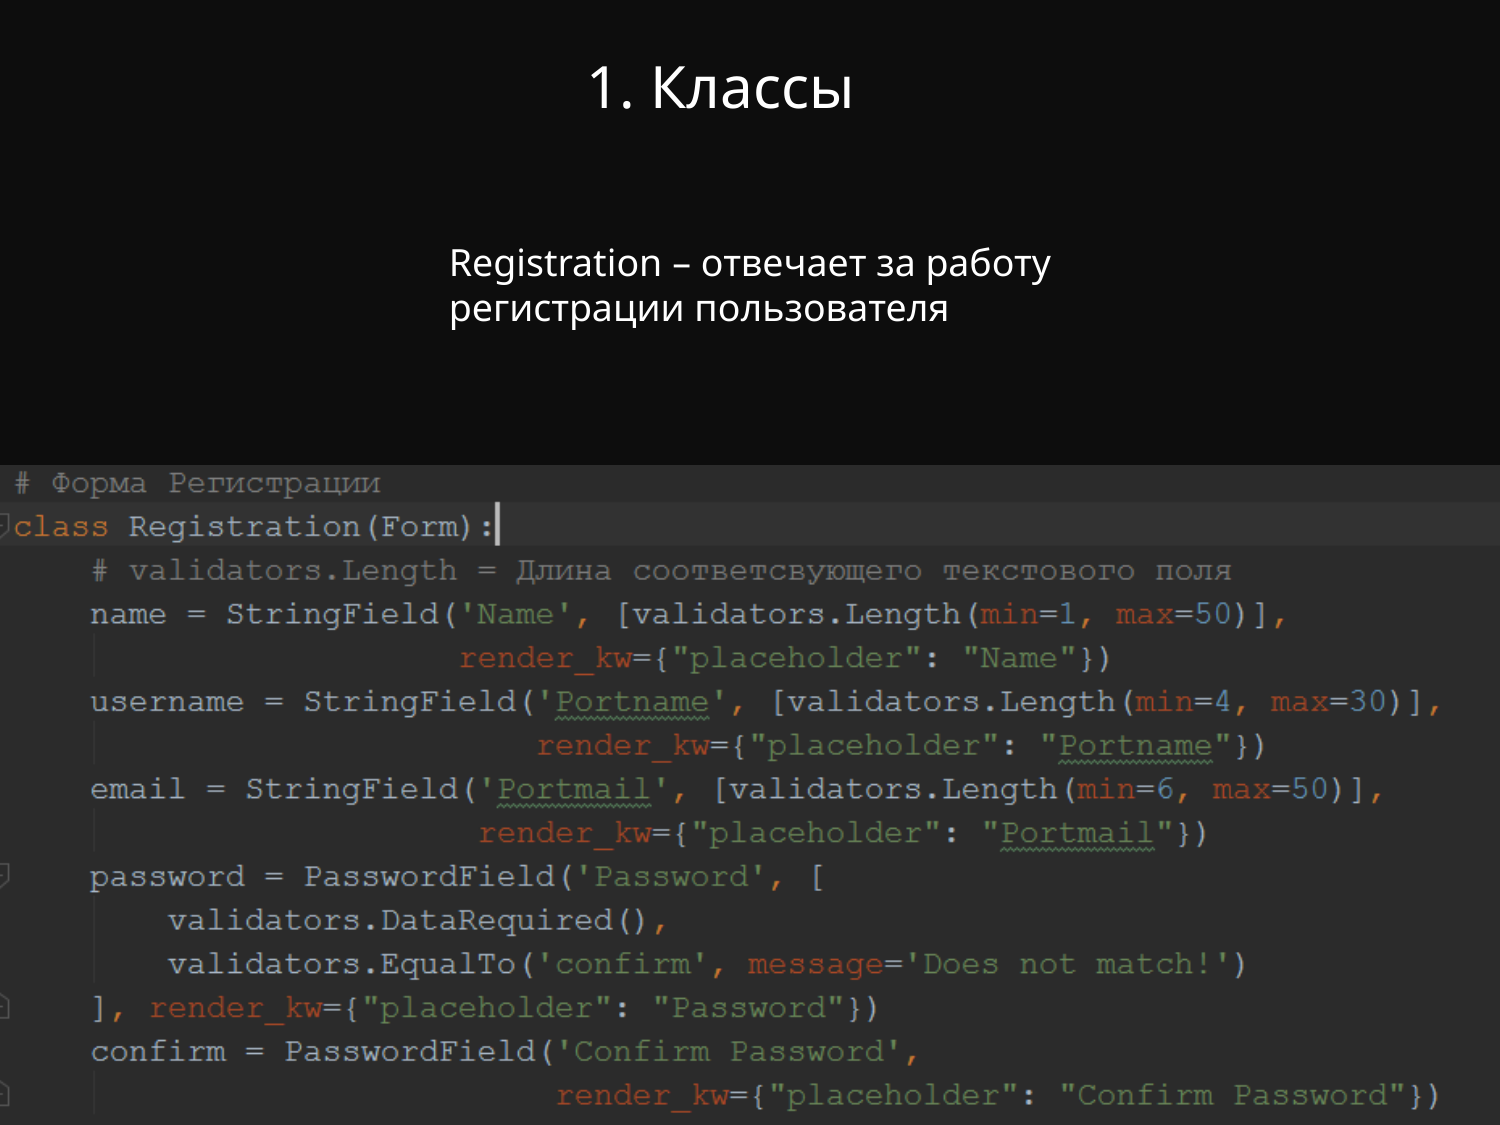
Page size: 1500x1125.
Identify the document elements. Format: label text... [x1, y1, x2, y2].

picture [0, 464, 1500, 1125]
text_box 1. Классы [571, 42, 870, 128]
text_box Registration – отвечает за работу регистрации пользователя [434, 231, 1112, 337]
